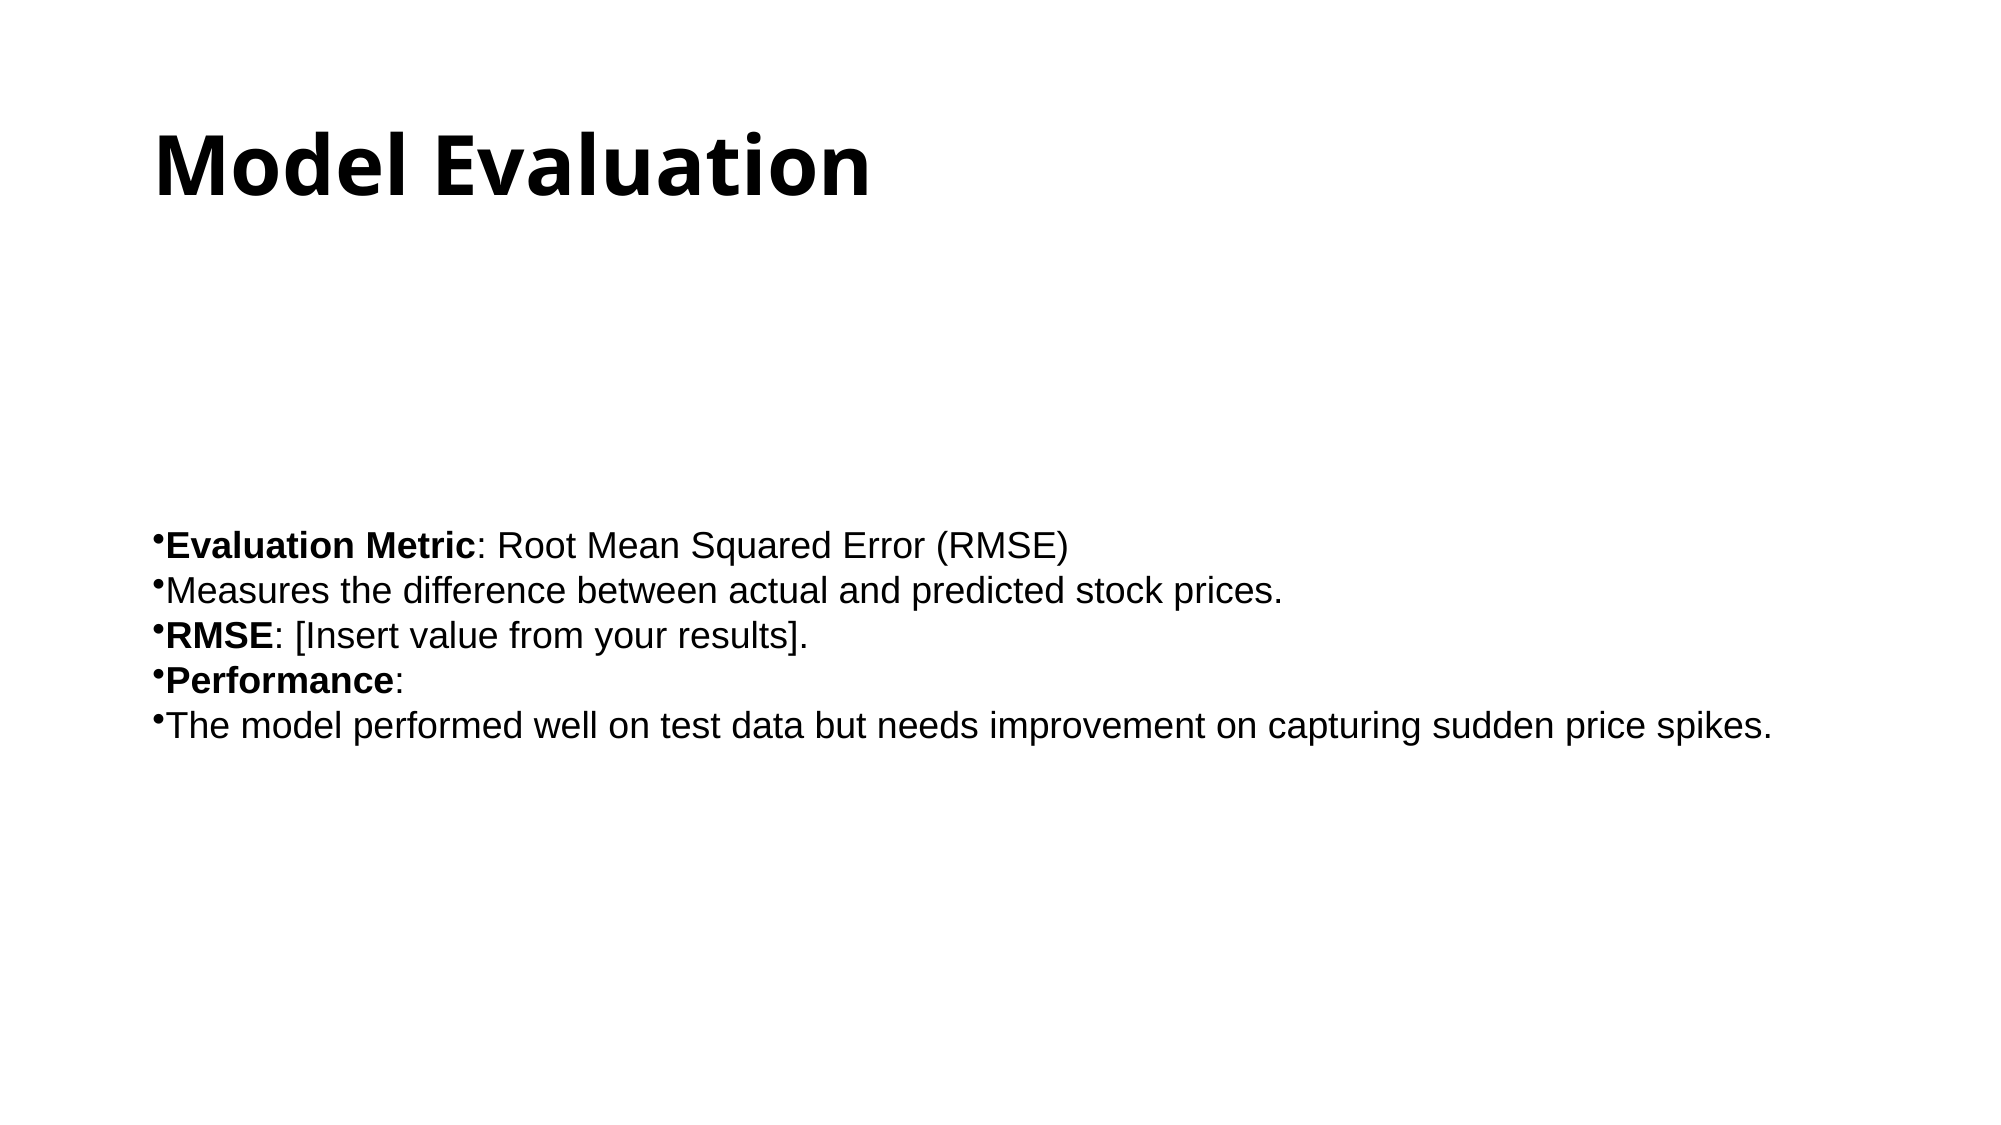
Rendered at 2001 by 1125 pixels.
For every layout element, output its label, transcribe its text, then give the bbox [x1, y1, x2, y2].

title Model Evaluation [137, 59, 1863, 278]
list Evaluation Metric: Root Mean Squared Error (RMSE) Measures the difference between actual and predicted stock prices. RMSE: [Insert value from your results]. Performance: The model performed well on test data but needs improvement on capturing sudden price spikes. [137, 329, 1863, 983]
